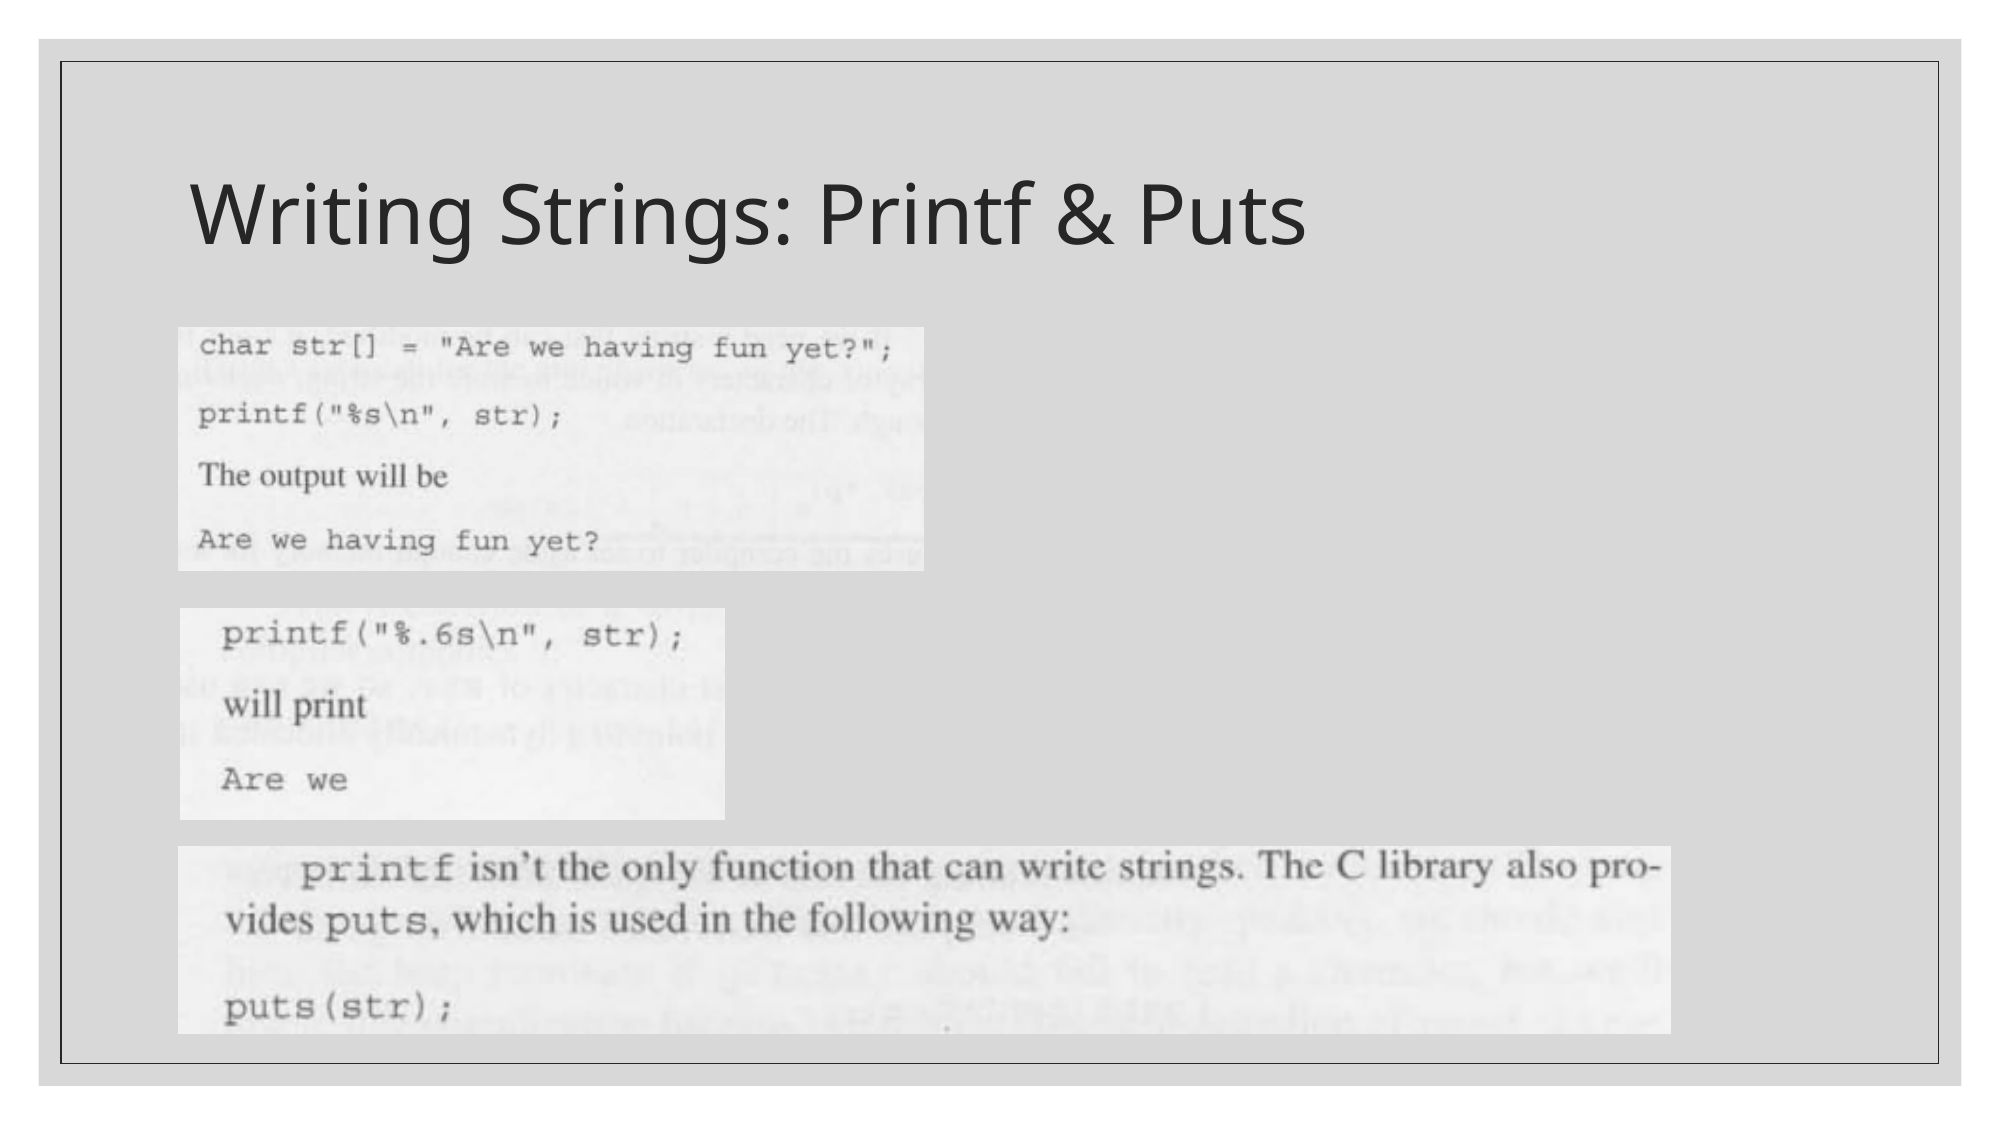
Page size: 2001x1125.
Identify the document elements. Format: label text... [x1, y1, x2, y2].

picture [180, 608, 725, 820]
picture [178, 846, 1671, 1034]
title Writing Strings: Printf & Puts [174, 105, 1825, 331]
picture [178, 327, 924, 571]
